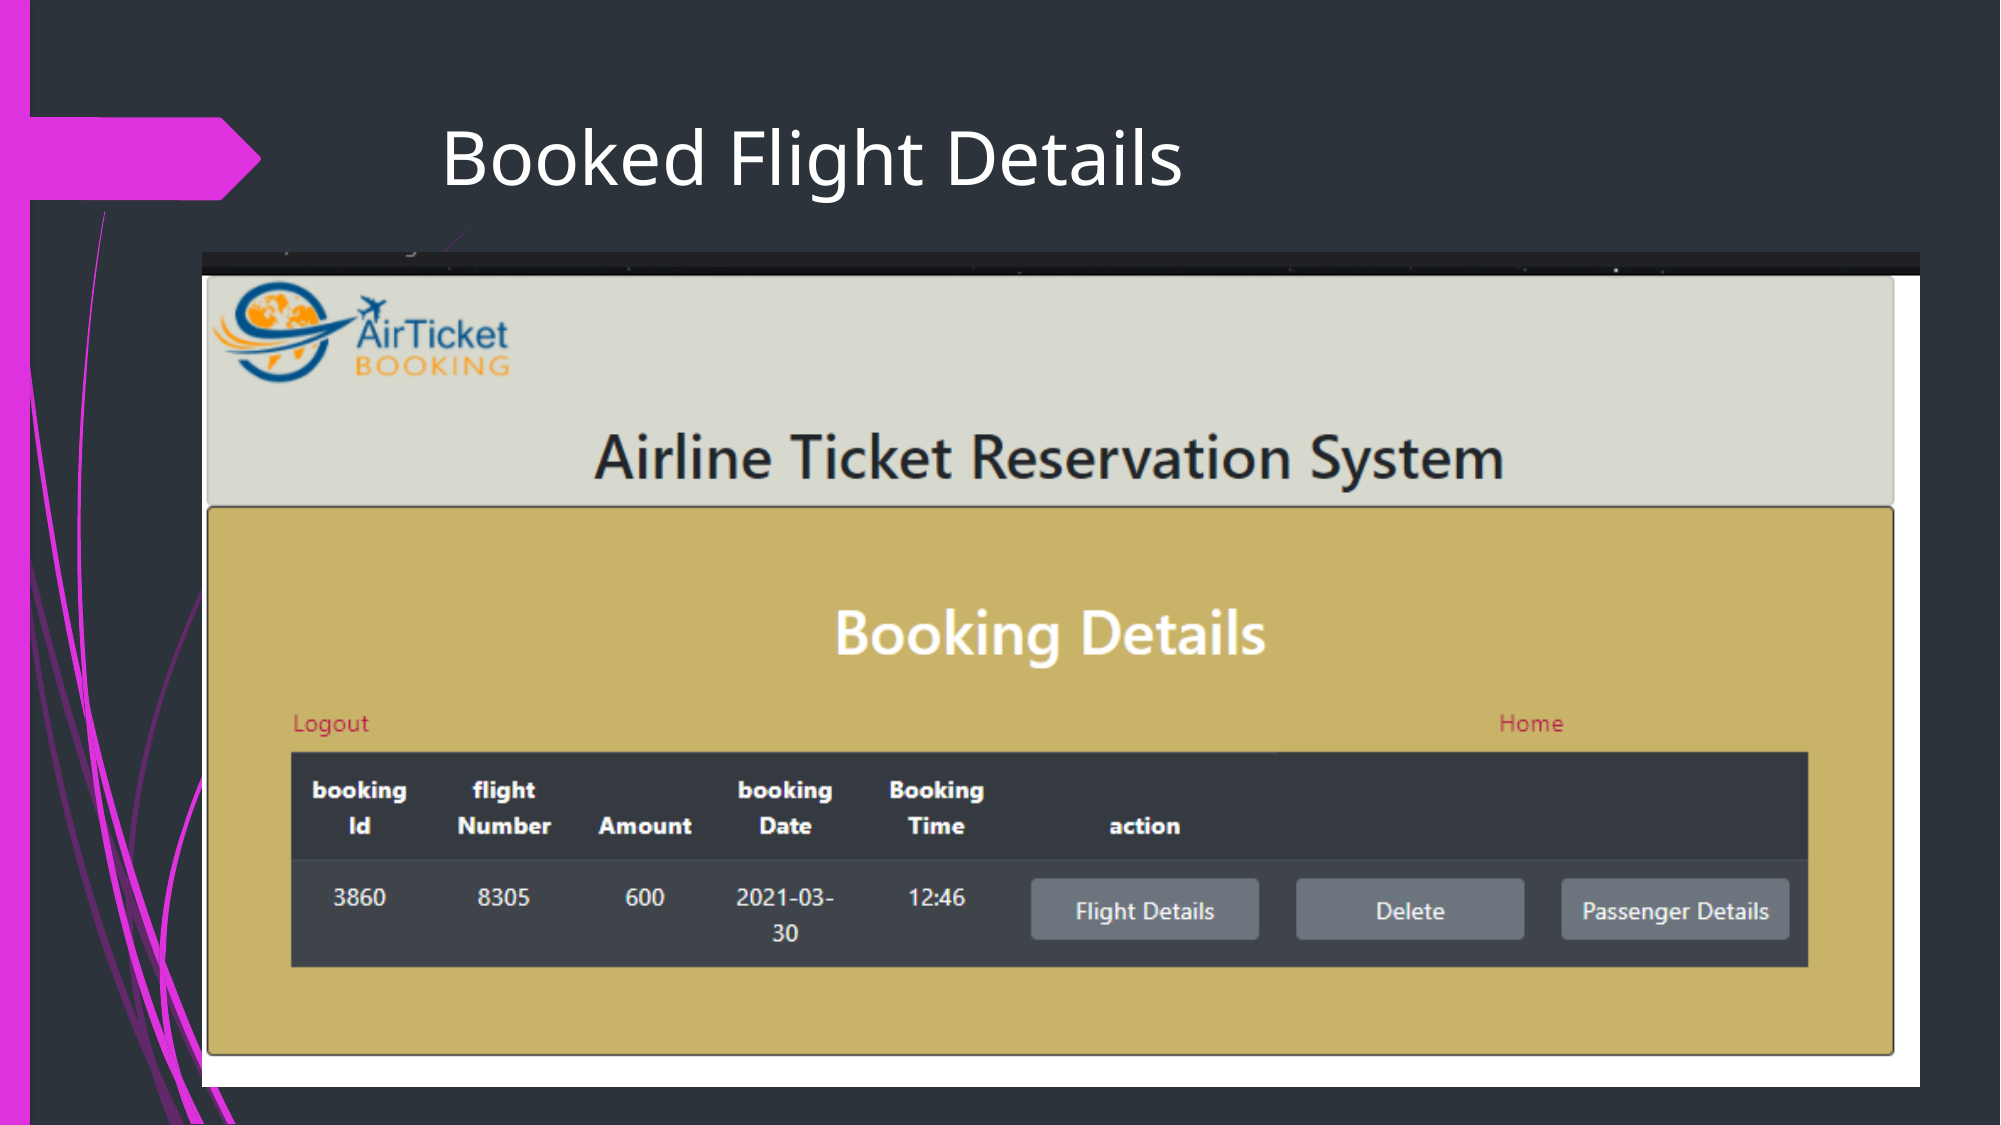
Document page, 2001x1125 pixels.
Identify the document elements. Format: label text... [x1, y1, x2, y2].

title Booked Flight Details [425, 102, 1888, 231]
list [201, 251, 1920, 1088]
